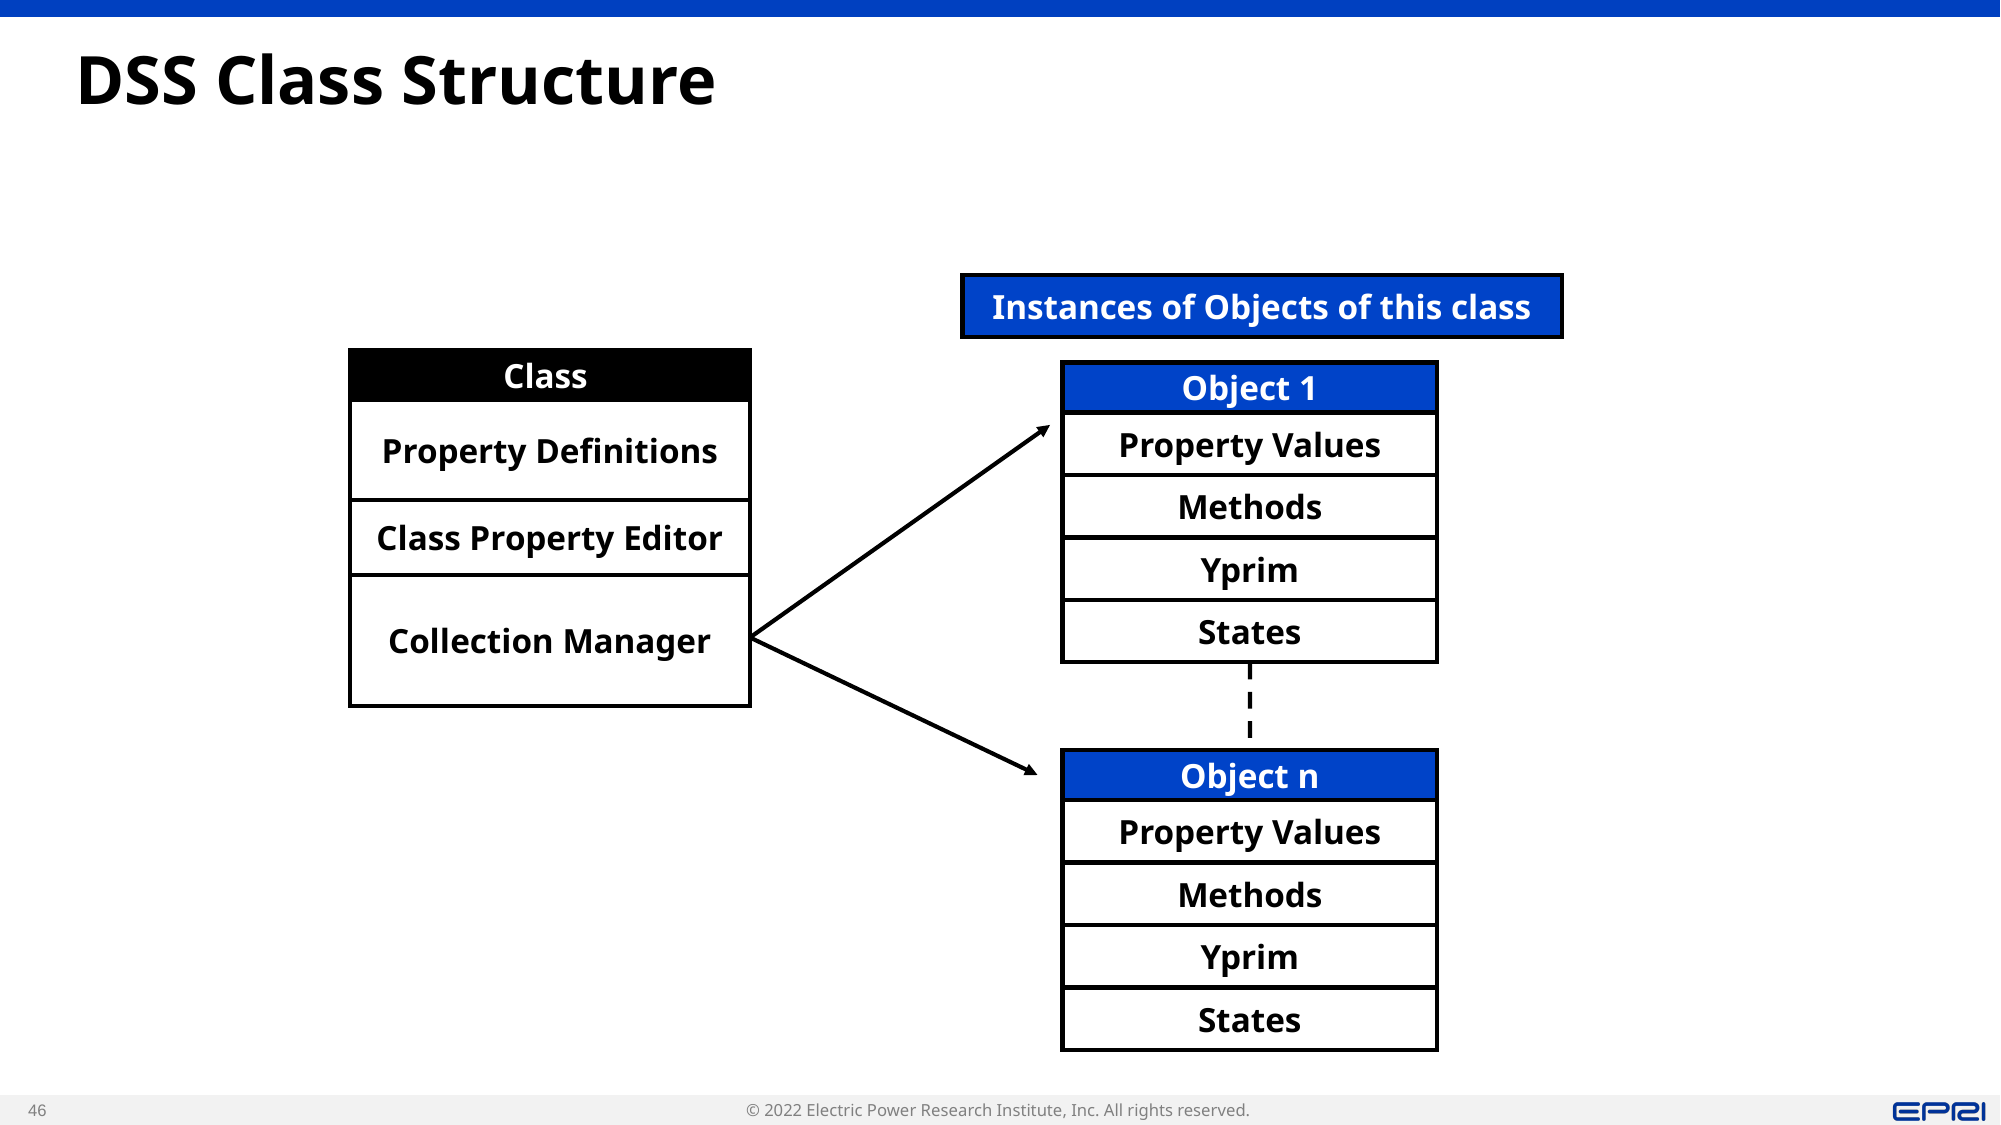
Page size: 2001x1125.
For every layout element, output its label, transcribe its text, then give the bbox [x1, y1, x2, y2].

text_box [749, 637, 1038, 776]
text_box [750, 424, 1051, 637]
text_box Property Definitions [350, 400, 750, 499]
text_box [1062, 362, 1438, 663]
text_box Instances of Objects of this class [962, 274, 1563, 338]
text_box Class Property Editor [350, 499, 750, 575]
picture [1892, 1102, 1986, 1121]
text_box Class [350, 350, 750, 400]
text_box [1062, 749, 1438, 1050]
title DSS Class Structure [59, 29, 1936, 151]
text_box Collection Manager [350, 575, 750, 707]
